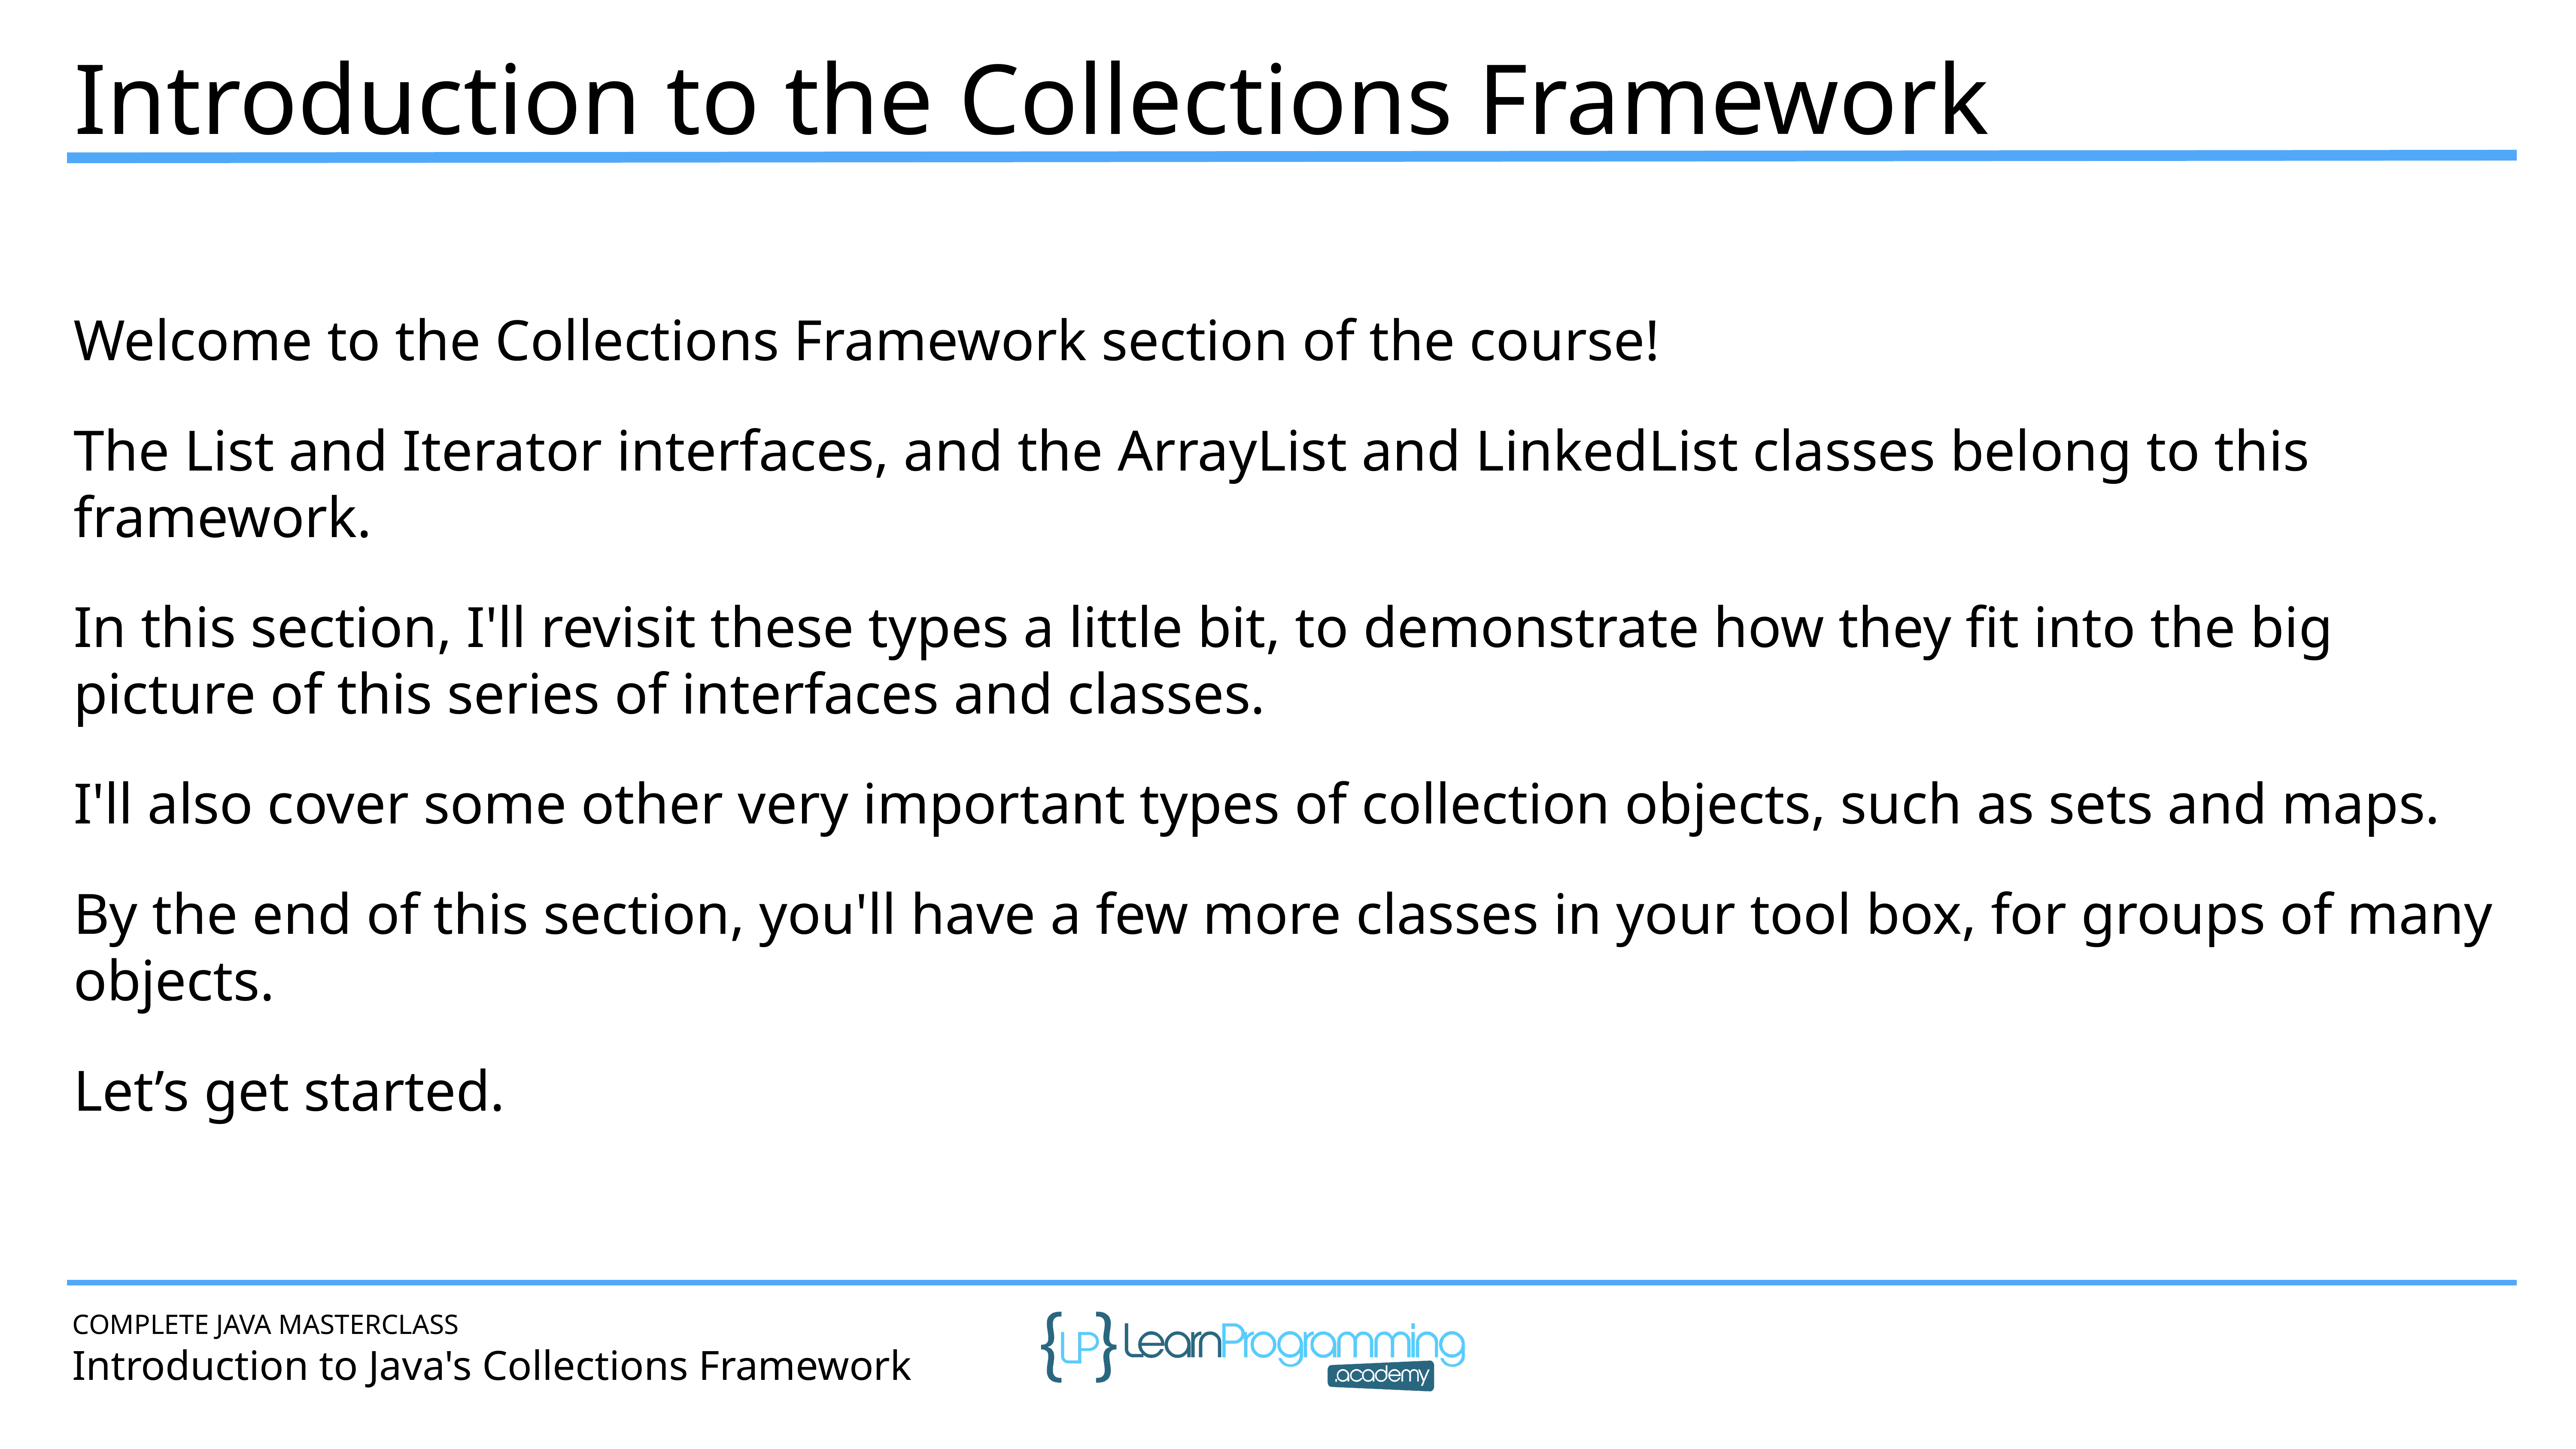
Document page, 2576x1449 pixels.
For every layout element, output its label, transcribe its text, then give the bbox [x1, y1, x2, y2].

text_box Introduction to the Collections Framework [68, 32, 1996, 159]
picture [1032, 1302, 1477, 1400]
text_box COMPLETE JAVA MASTERCLASS Introduction to Java's Collections Framework [67, 1302, 1030, 1394]
text_box Welcome to the Collections Framework section of the course! The List and Iterator interfaces, and the ArrayList and LinkedList classes belong to this framework. In this section, I'll revisit these types a little bit, to demonstrate how they fit into the big picture of this series of interfaces and classes. I'll also cover some other very important types of collection objects, such as sets and maps. By the end of this section, you'll have a few more classes in your tool box, for groups of many objects. Let’s get started. [67, 301, 2517, 1139]
